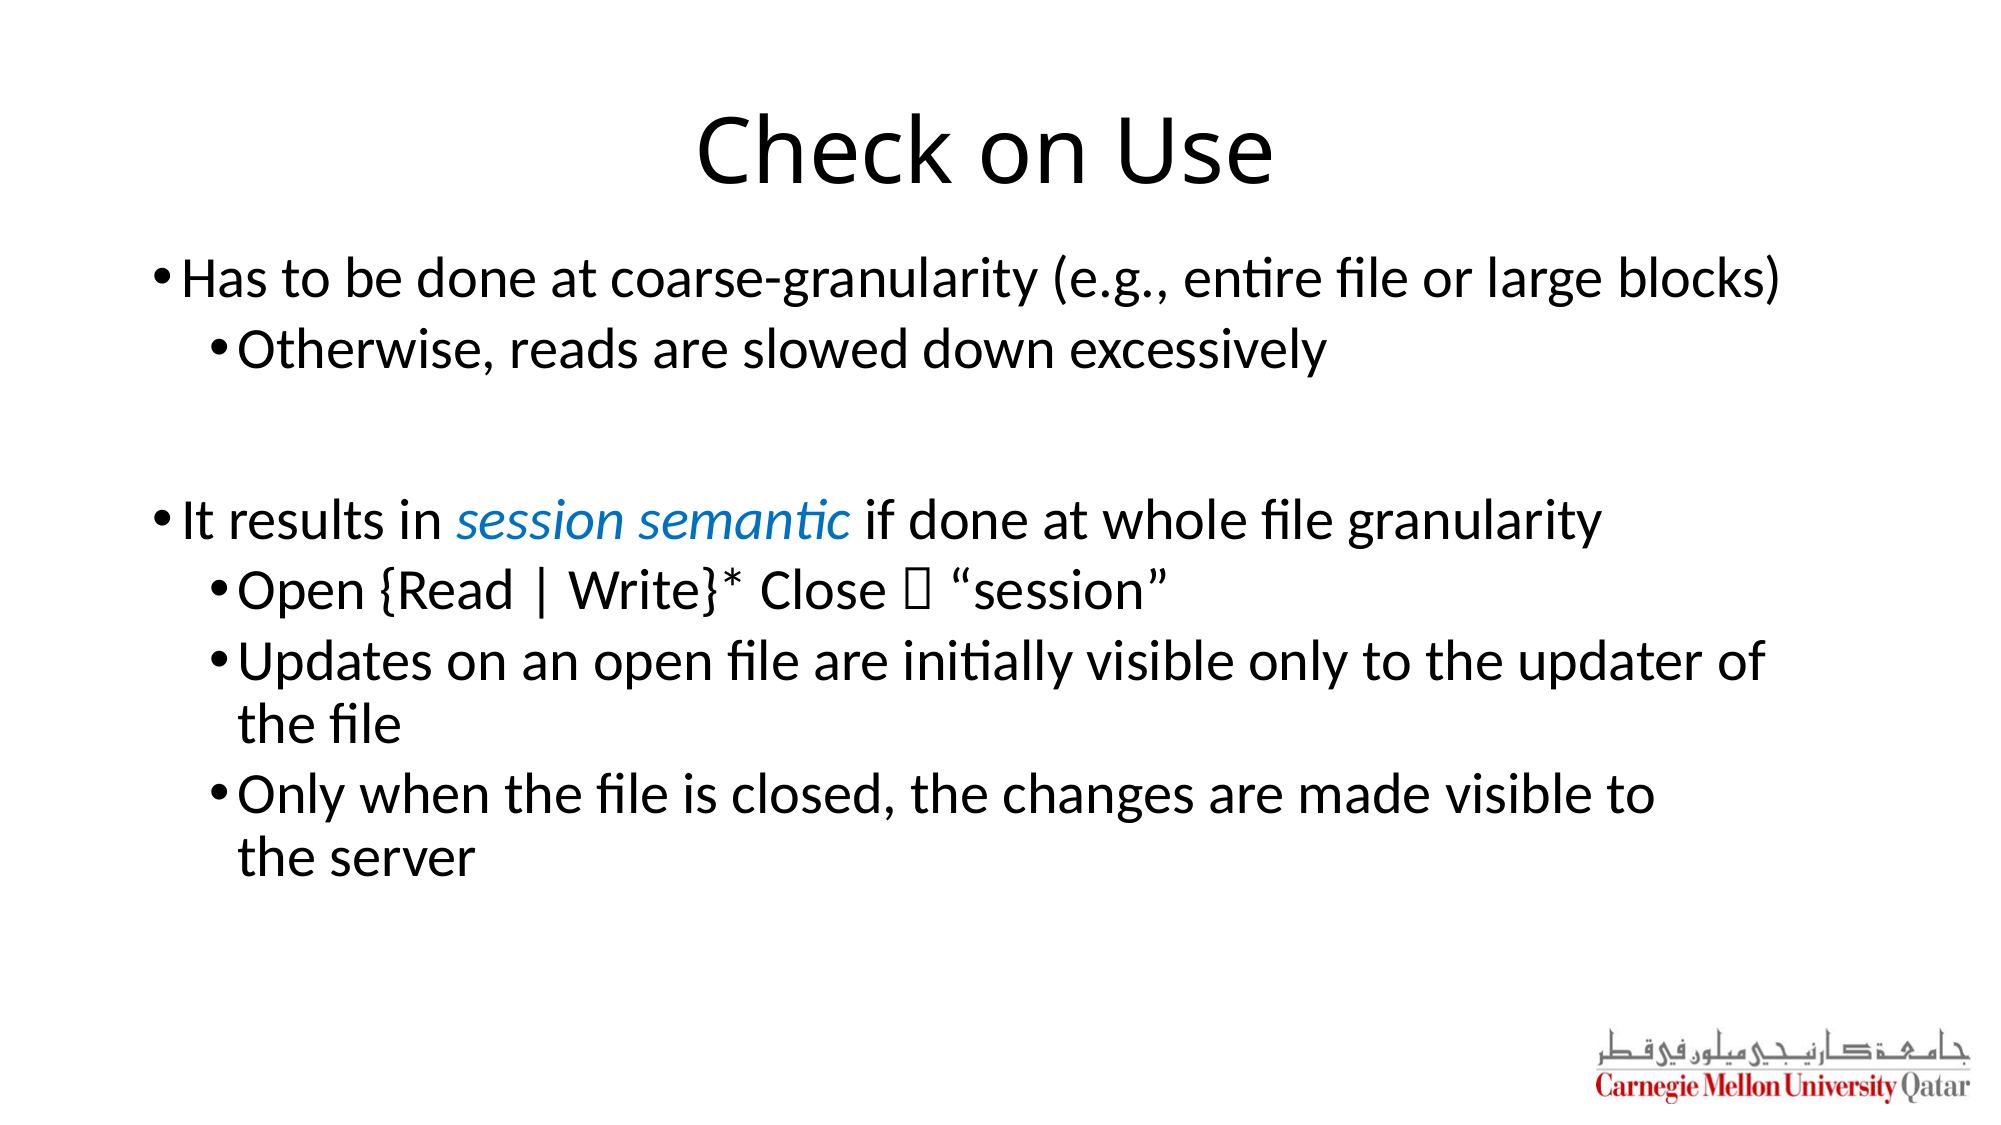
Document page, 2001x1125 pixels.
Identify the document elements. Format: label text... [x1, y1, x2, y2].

title Check on Use [138, 45, 1833, 263]
list Has to be done at coarse-granularity (e.g., entire file or large blocks) Otherwise, reads are slowed down excessively It results in session semantic if done at whole file granularity Open {Read | Write}* Close  “session” Updates on an open file are initially visible only to the updater of the file Only when the file is closed, the changes are made visible to the server [138, 239, 1813, 1065]
picture [1596, 1027, 1971, 1104]
